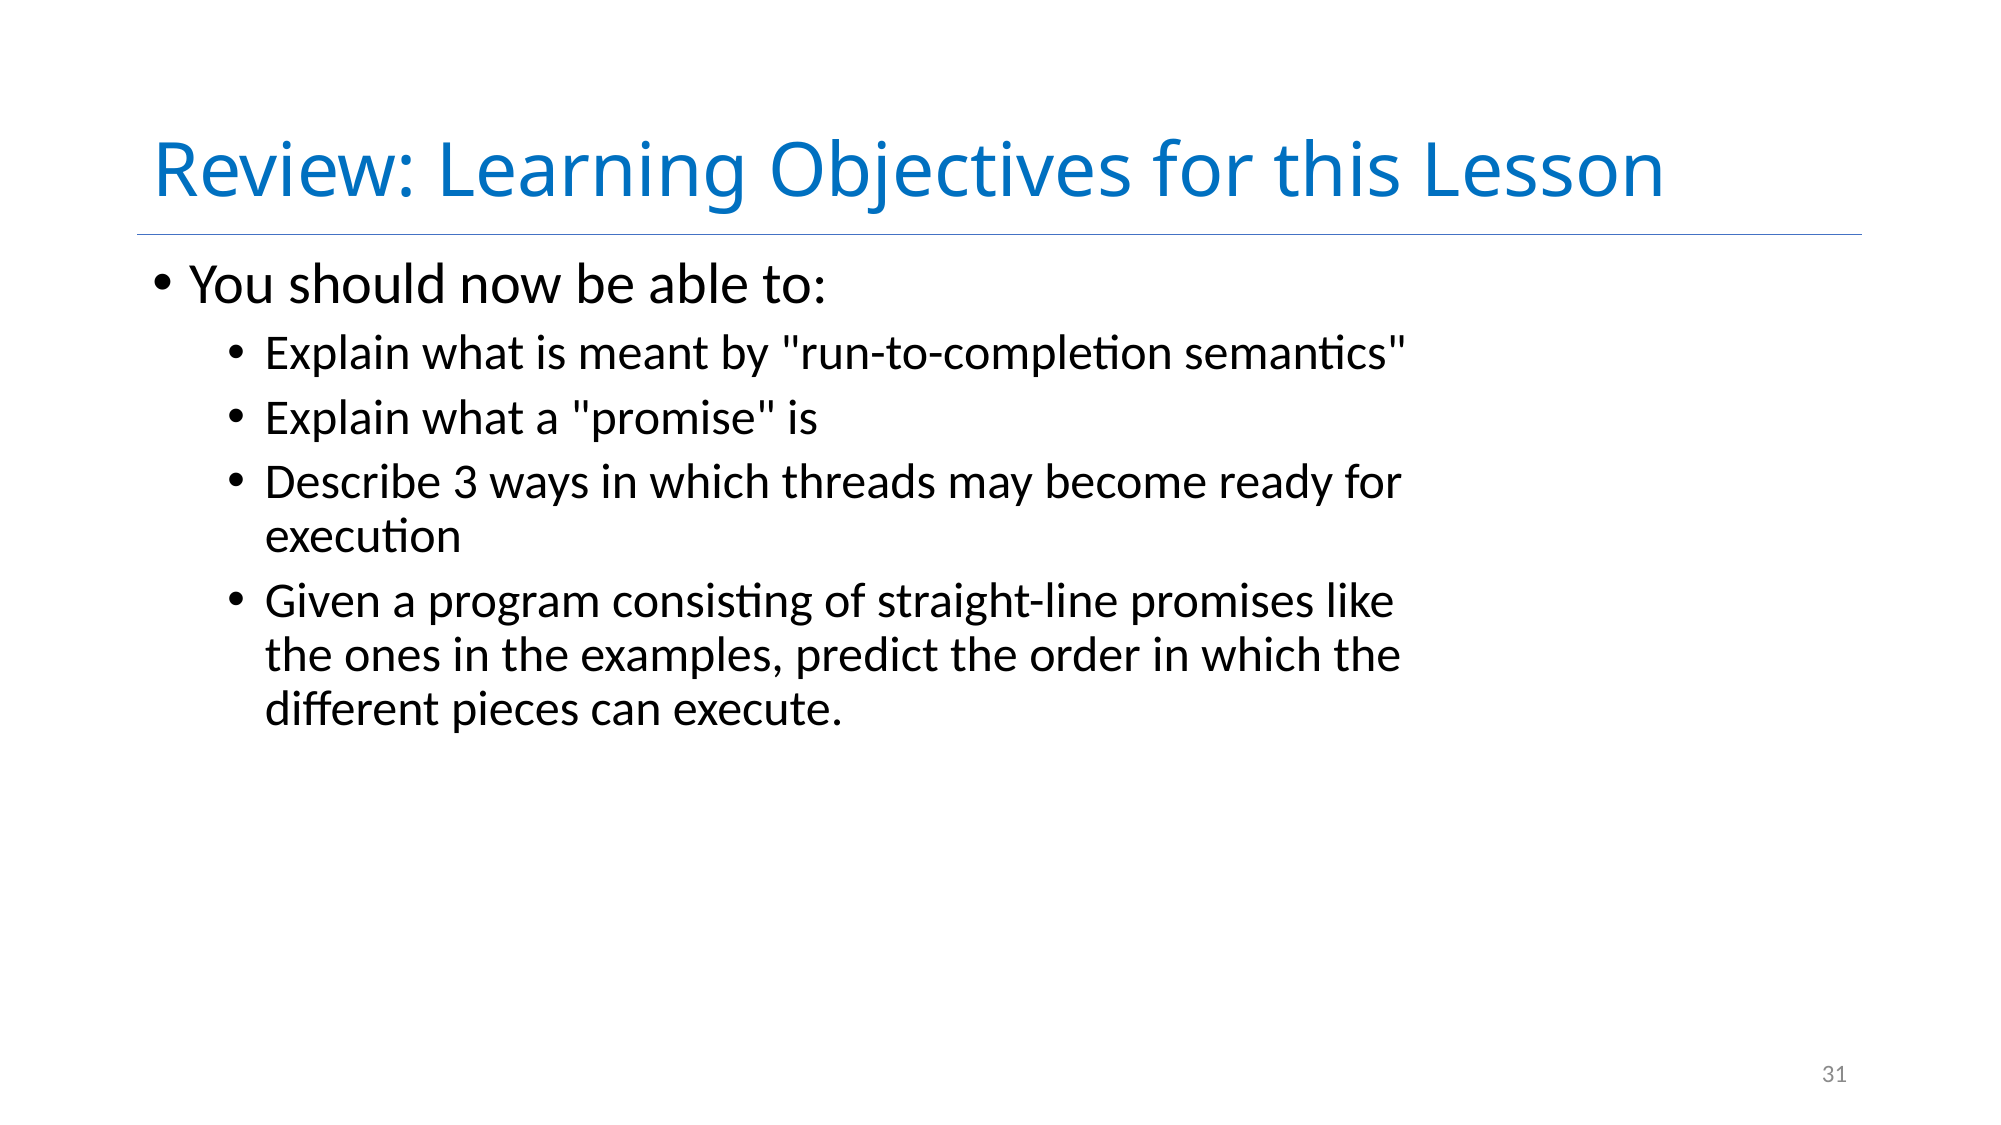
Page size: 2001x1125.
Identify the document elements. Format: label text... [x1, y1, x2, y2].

list You should now be able to: Explain what is meant by "run-to-completion semantics" Explain what a "promise" is Describe 3 ways in which threads may become ready for execution Given a program consisting of straight-line promises like the ones in the examples, predict the order in which the different pieces can execute. [137, 246, 1432, 960]
title Review: Learning Objectives for this Lesson [137, 3, 1863, 221]
slide_number 31 [1412, 1042, 1863, 1103]
